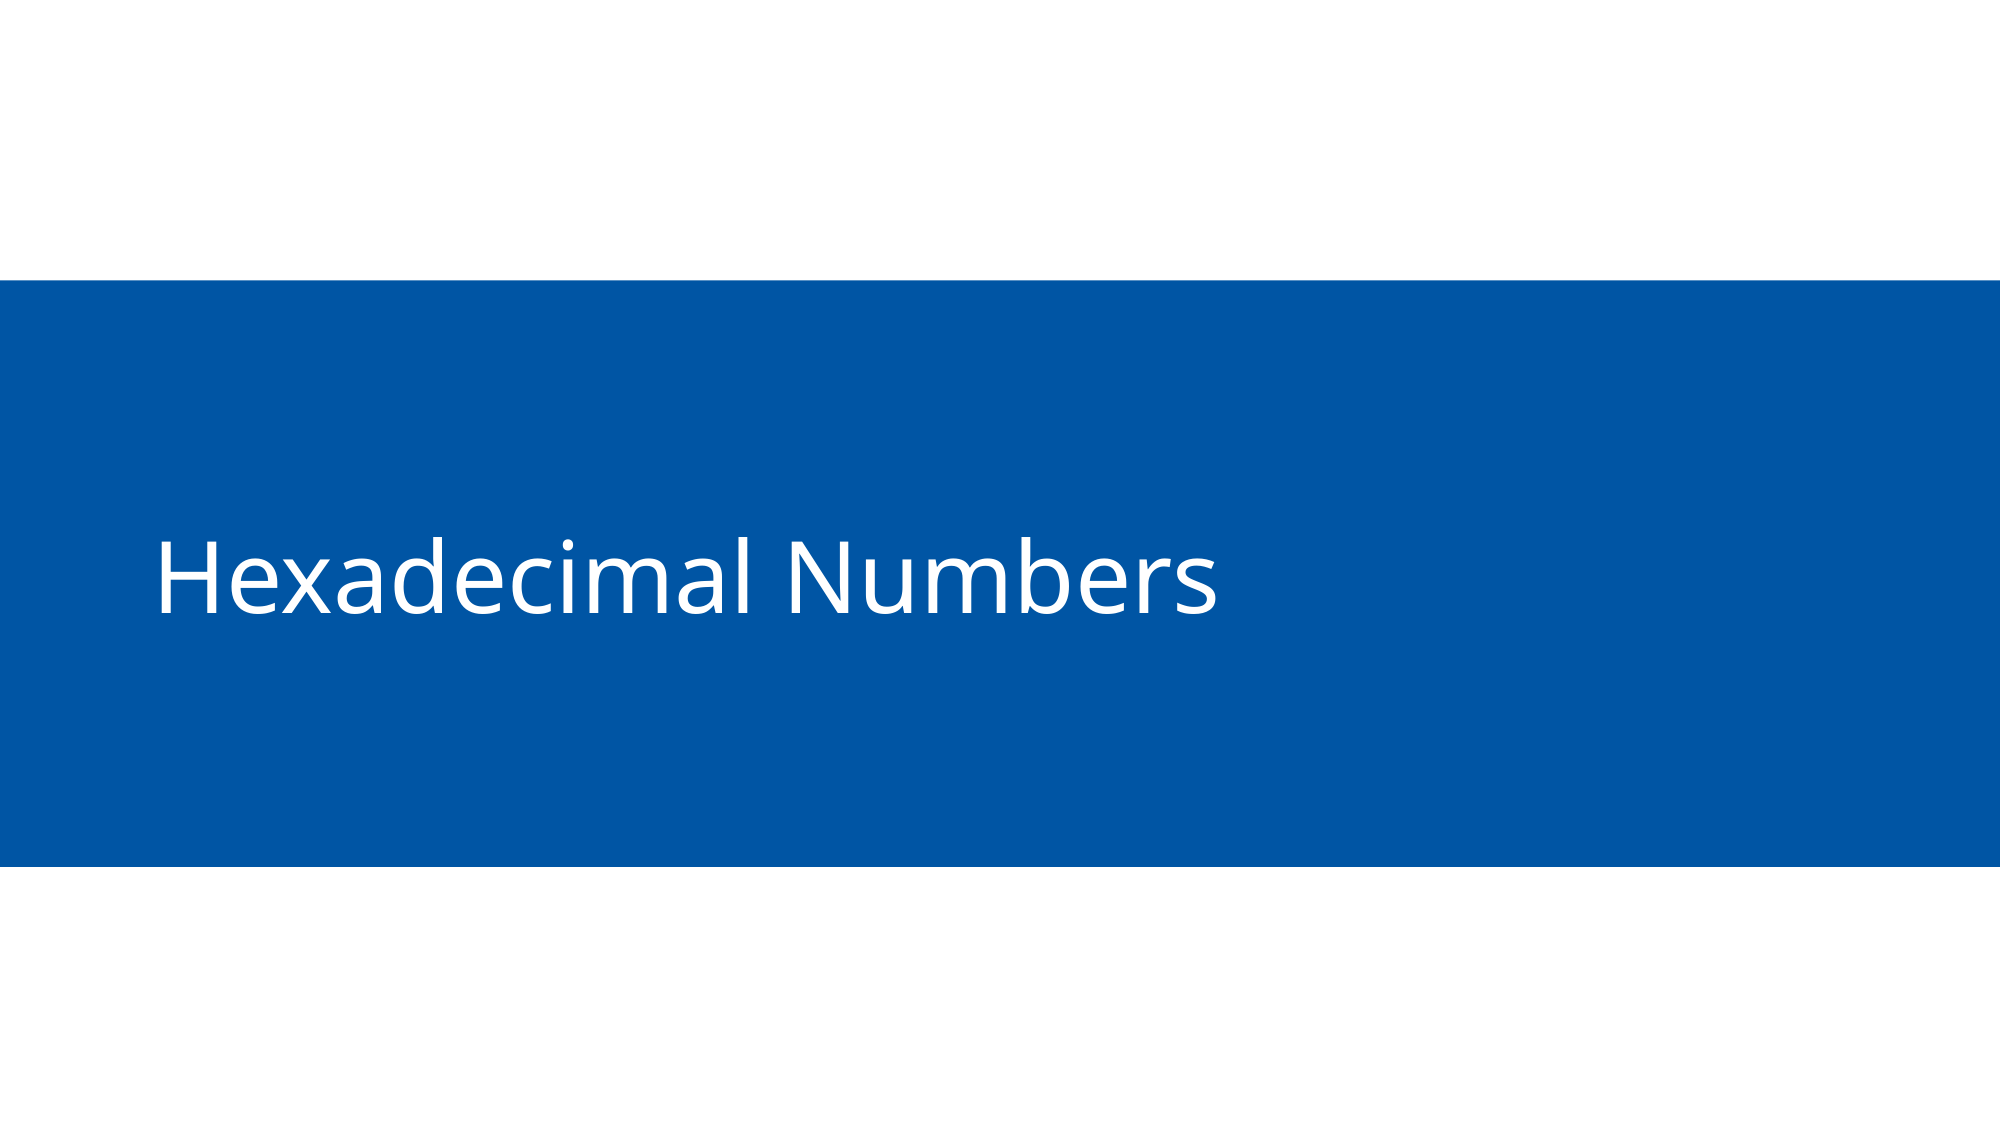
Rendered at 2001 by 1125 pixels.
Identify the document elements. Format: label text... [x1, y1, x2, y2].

title Hexadecimal Numbers [137, 394, 1863, 753]
